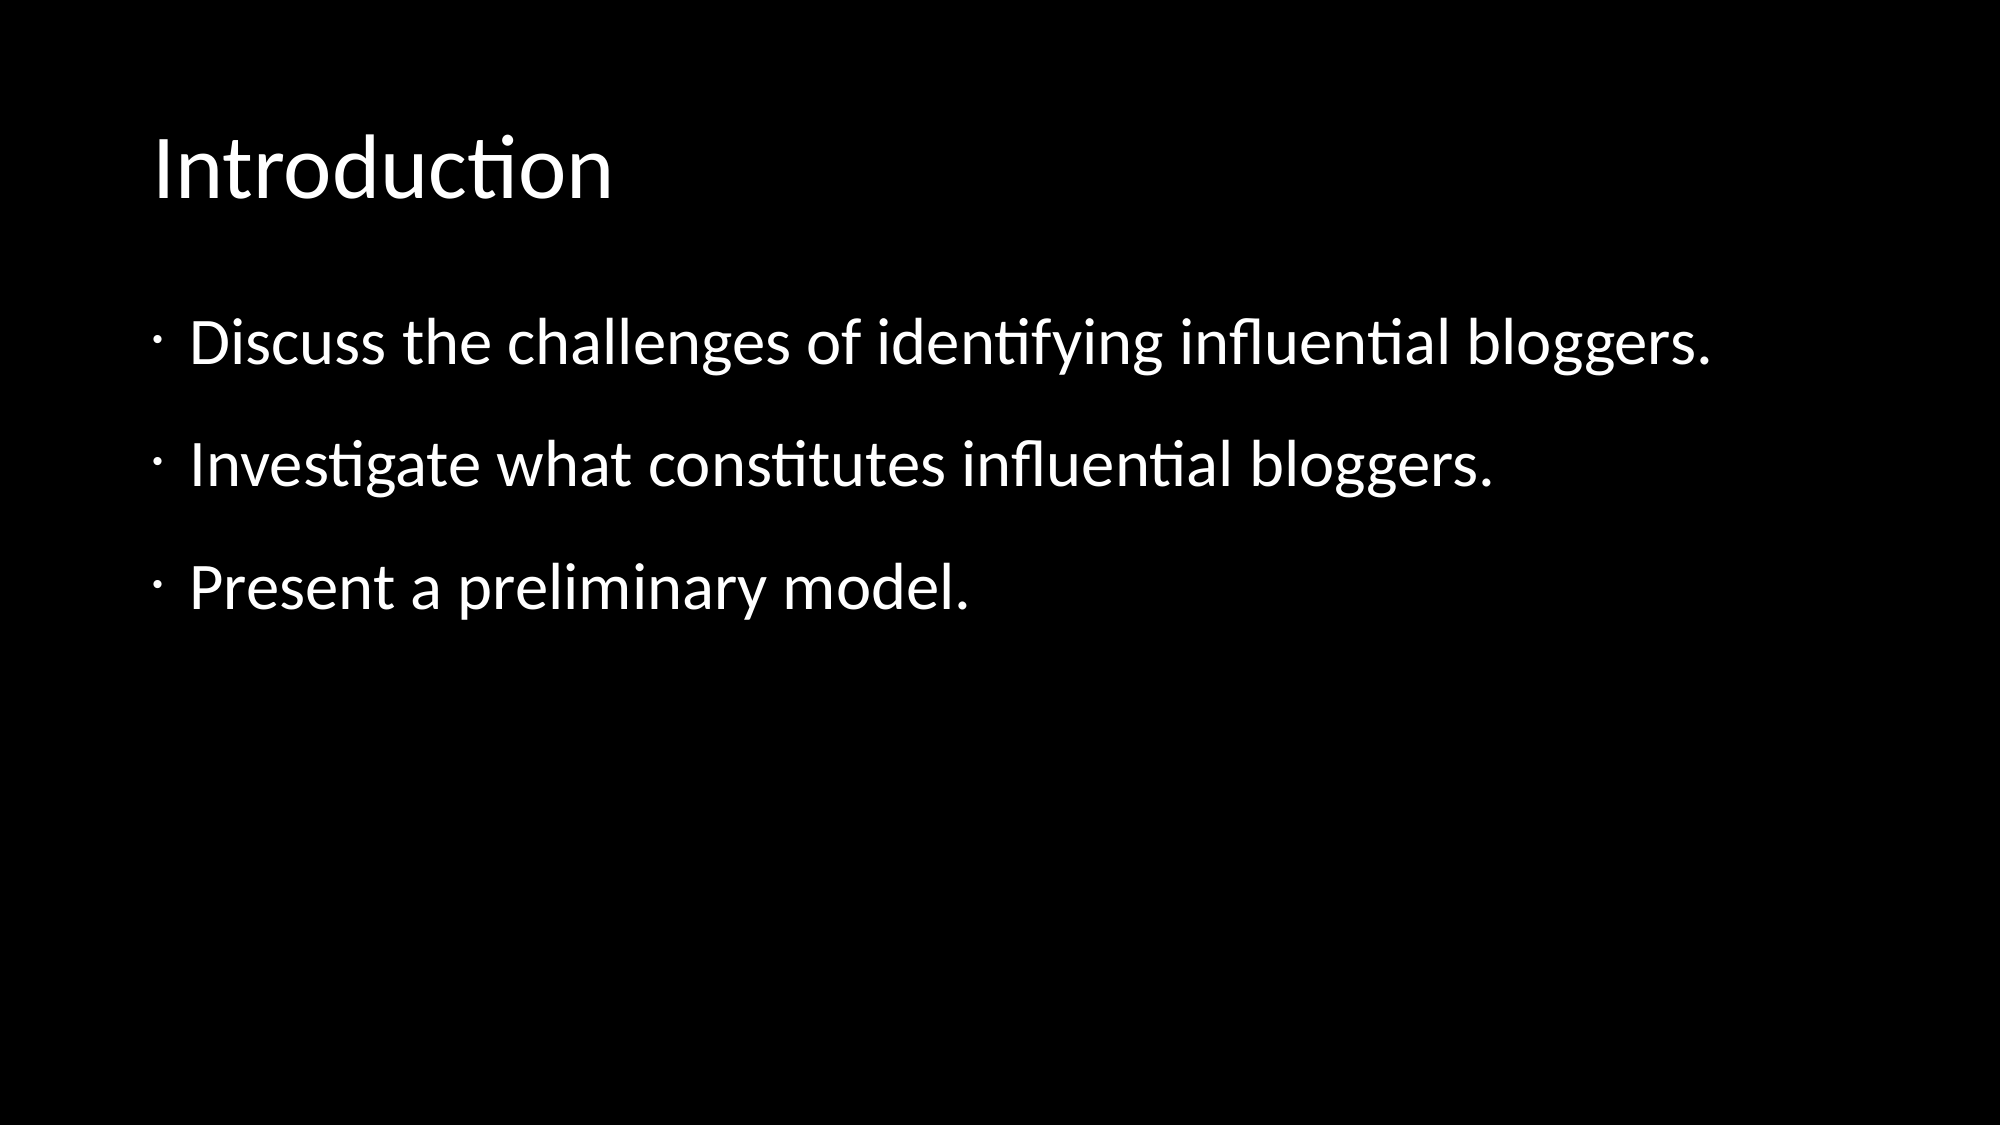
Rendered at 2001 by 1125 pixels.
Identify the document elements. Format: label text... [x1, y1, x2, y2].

title Introduction [137, 59, 1863, 278]
text_box Discuss the challenges of identifying influential bloggers. Investigate what constitutes influential bloggers. Present a preliminary model. [137, 299, 1863, 1014]
